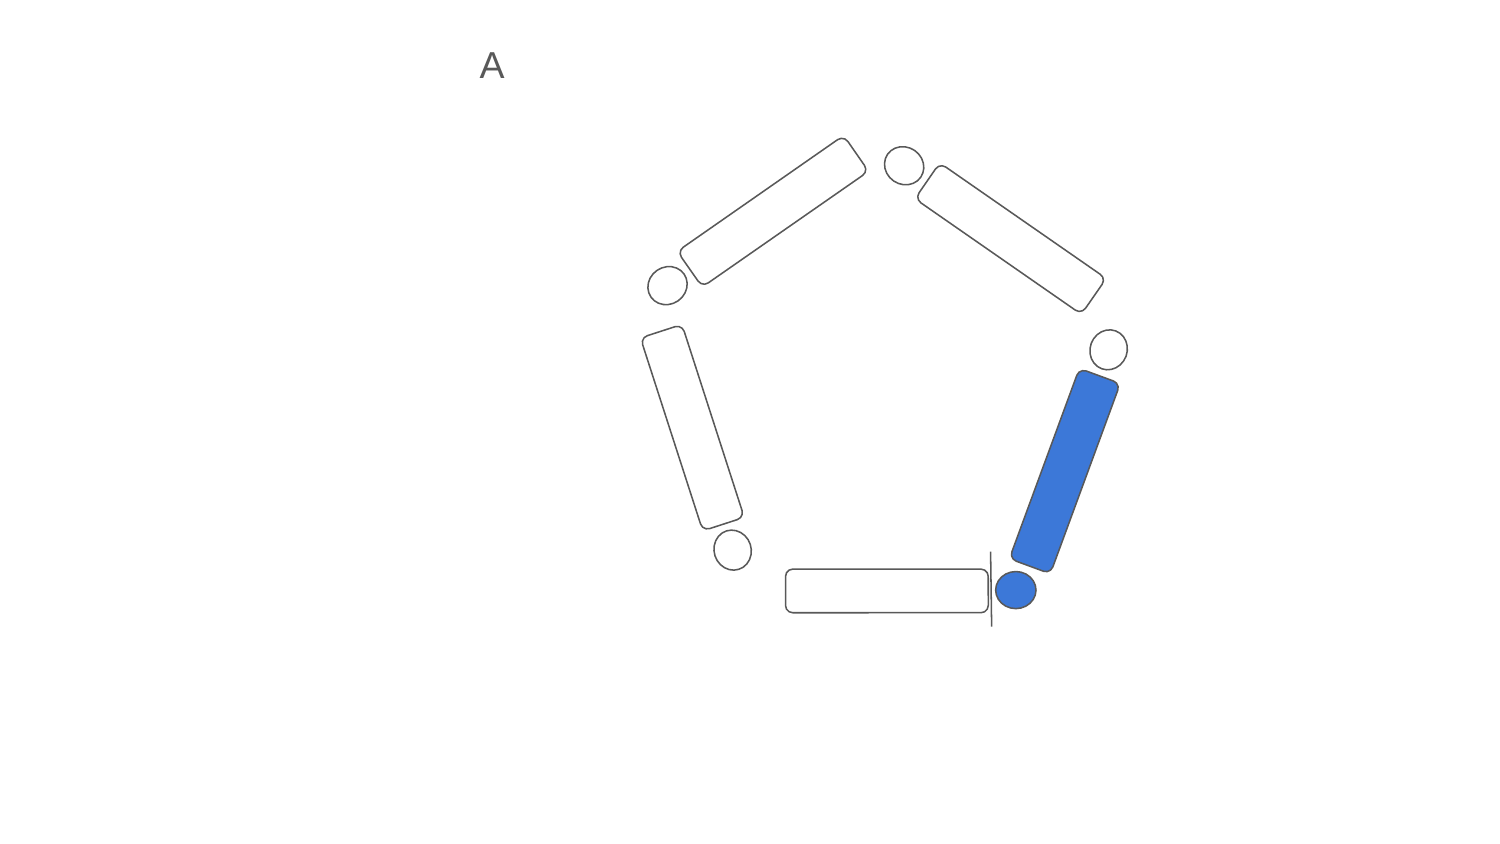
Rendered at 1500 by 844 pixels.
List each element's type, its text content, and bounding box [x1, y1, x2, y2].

text_box [996, 571, 1037, 609]
text_box [642, 326, 743, 529]
text_box [1011, 370, 1119, 572]
text_box [714, 530, 752, 571]
text_box A [464, 25, 1065, 101]
text_box [647, 266, 688, 305]
text_box [884, 146, 924, 185]
text_box [680, 138, 866, 285]
text_box [1090, 329, 1128, 370]
text_box [785, 569, 985, 613]
text_box [917, 165, 1104, 312]
